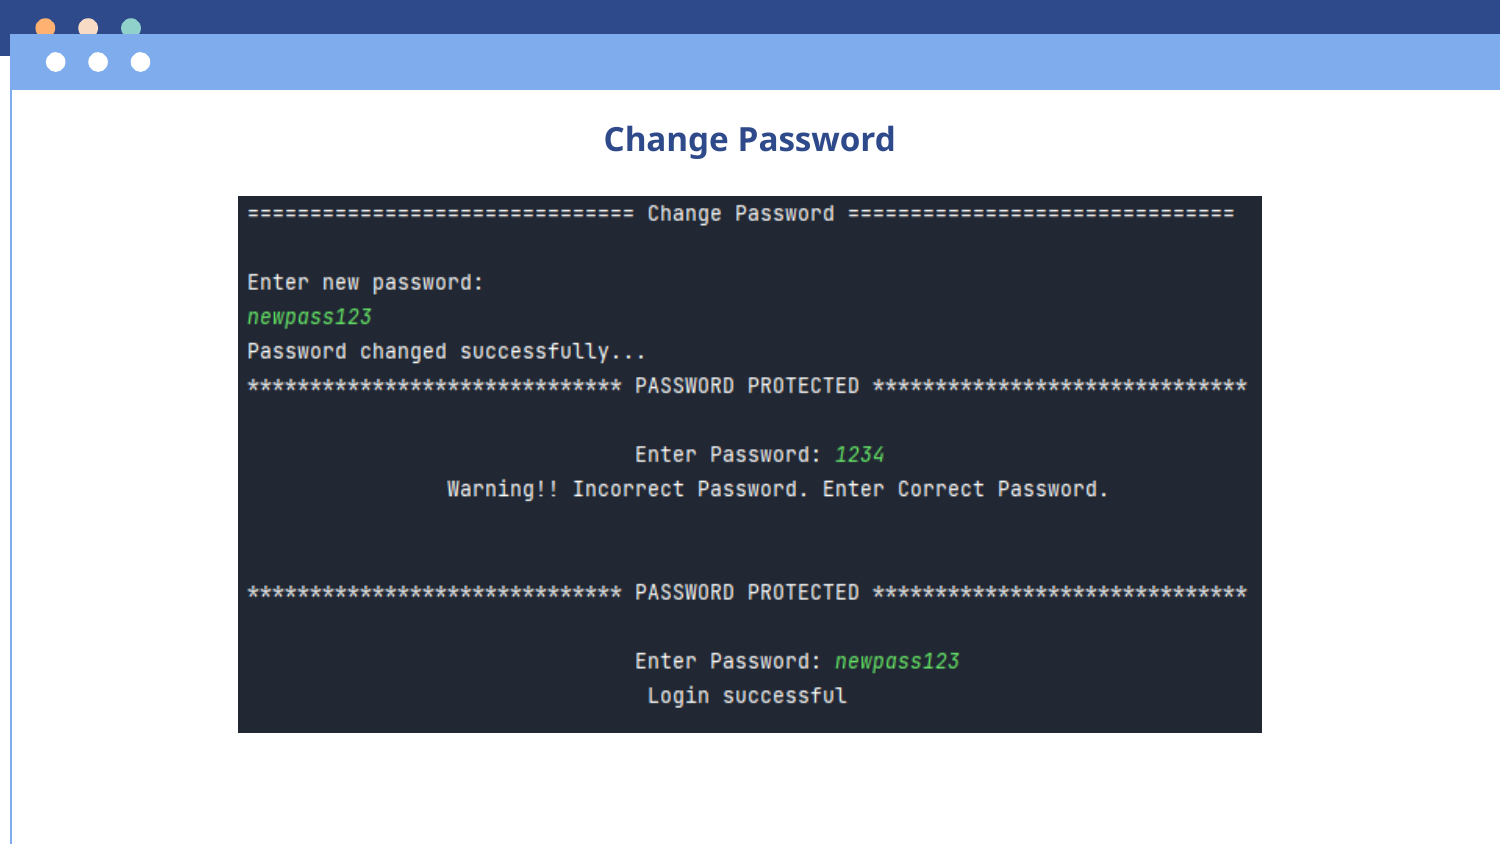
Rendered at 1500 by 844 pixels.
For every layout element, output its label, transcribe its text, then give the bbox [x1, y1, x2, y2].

text_box Change Password [564, 110, 936, 166]
picture [237, 196, 1263, 734]
